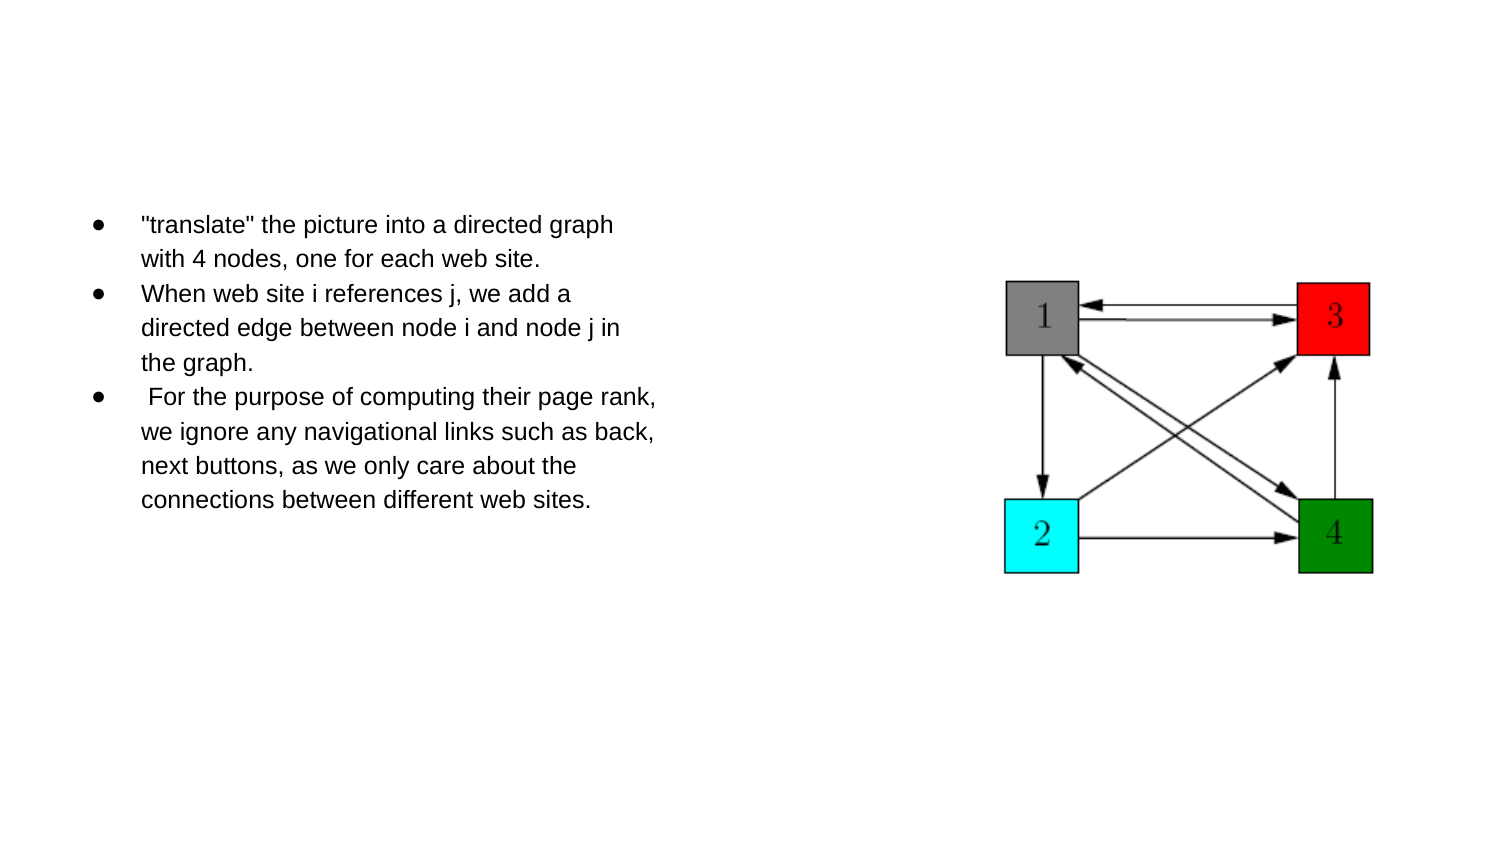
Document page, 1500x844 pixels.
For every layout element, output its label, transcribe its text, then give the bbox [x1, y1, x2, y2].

list "translate" the picture into a directed graph with 4 nodes, one for each web site. When web site i references j, we add a directed edge between node i and node j in the graph. For the purpose of computing their page rank, we ignore any navigational links such as back, next buttons, as we only care about the connections between different web sites. [51, 189, 678, 750]
picture [970, 244, 1394, 599]
